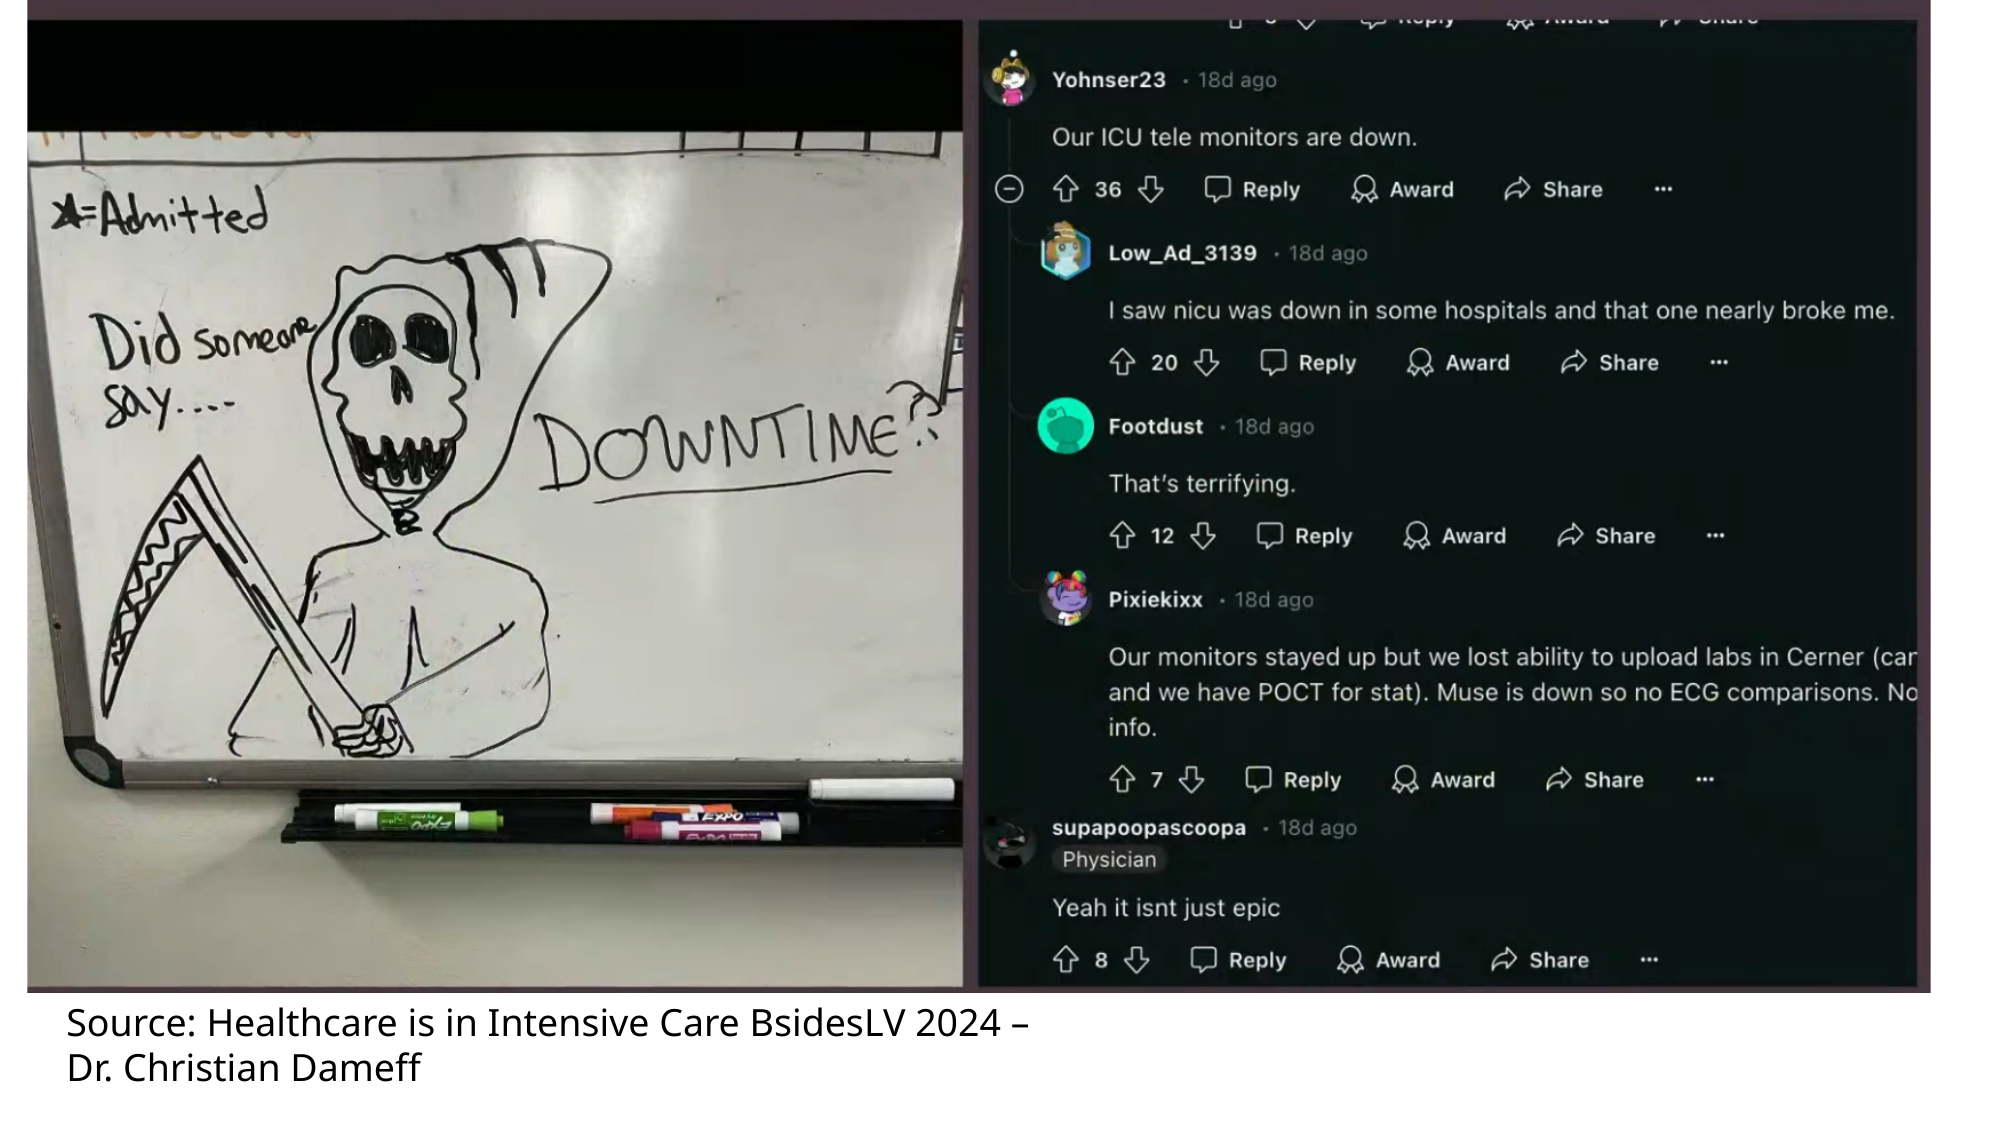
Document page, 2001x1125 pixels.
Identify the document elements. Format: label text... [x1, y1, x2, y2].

text_box Source: Healthcare is in Intensive Care BsidesLV 2024 – Dr. Christian Dameff [51, 994, 1052, 1097]
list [26, 0, 1932, 994]
